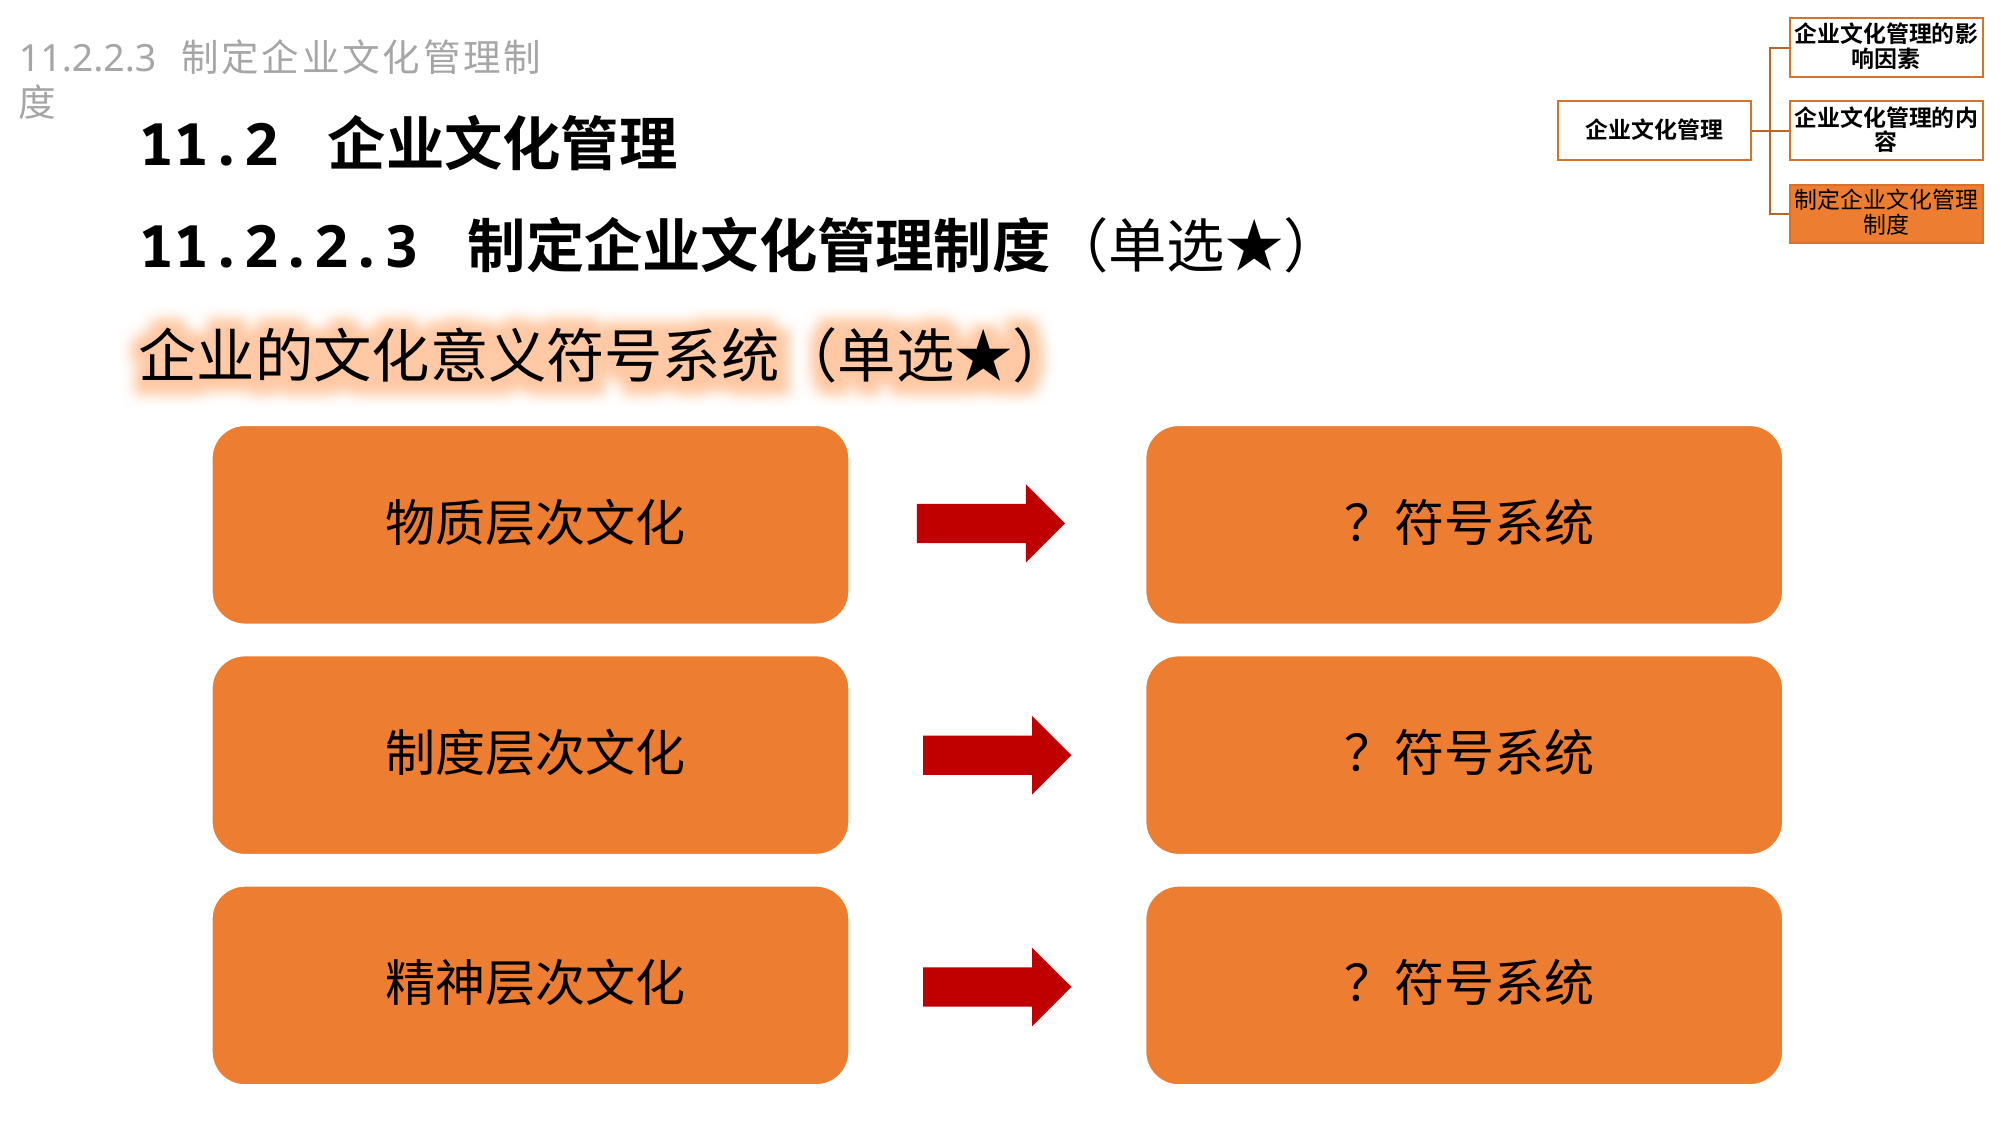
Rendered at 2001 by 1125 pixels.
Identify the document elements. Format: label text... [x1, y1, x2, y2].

text_box 11.2.2.3 制定企业文化管理制度（单选★） [120, 199, 1945, 288]
text_box 企业的文化意义符号系统（单选★） [120, 288, 1945, 415]
text_box 11.2 企业文化管理 [120, 97, 1448, 187]
text_box [922, 945, 1073, 1029]
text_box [211, 408, 850, 1103]
text_box [915, 481, 1067, 566]
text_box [1448, 18, 2000, 244]
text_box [1145, 408, 1784, 1103]
text_box [922, 713, 1073, 797]
text_box 11.2.2.3 制定企业文化管理制度 [4, 26, 556, 87]
